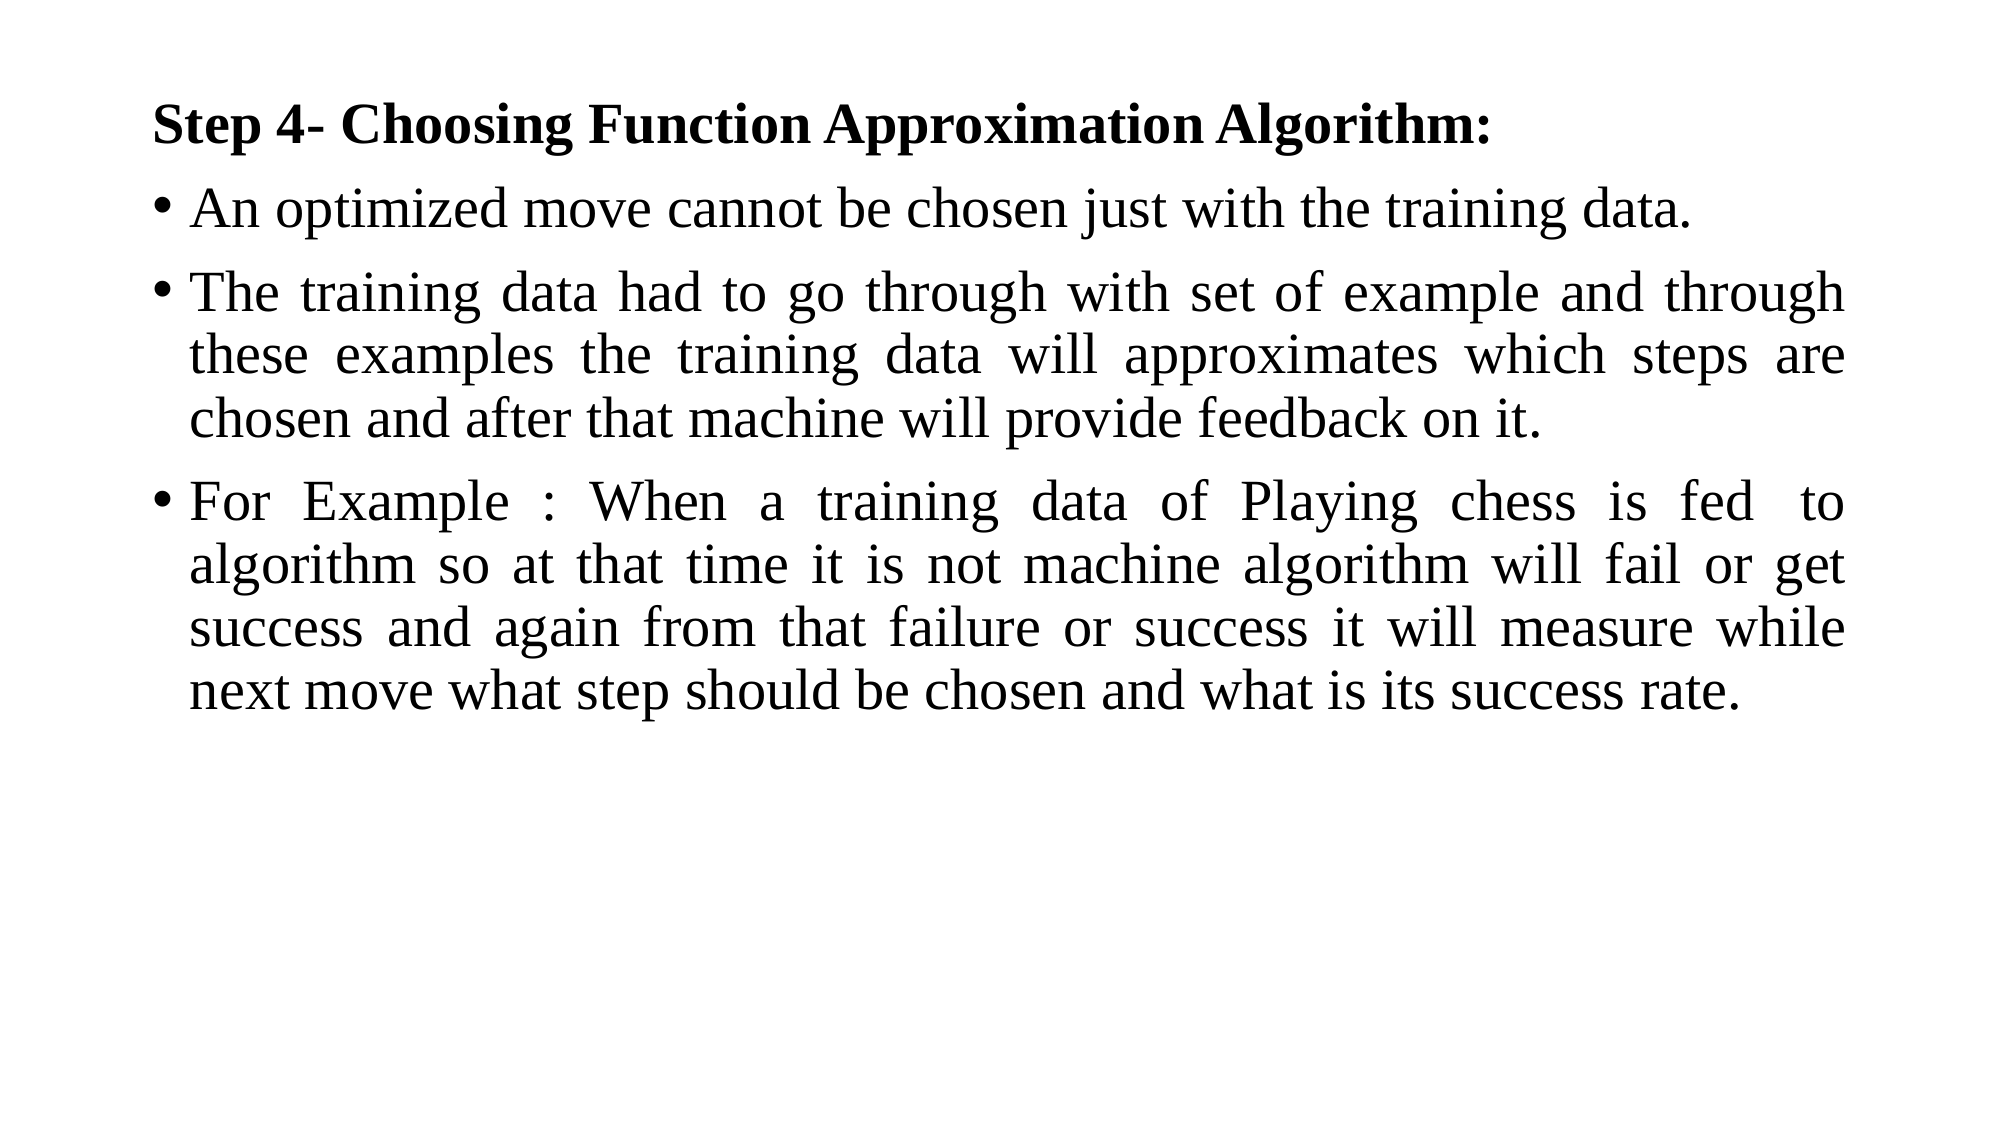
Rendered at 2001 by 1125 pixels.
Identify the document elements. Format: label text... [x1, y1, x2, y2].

list Step 4- Choosing Function Approximation Algorithm: An optimized move cannot be chosen just with the training data. The training data had to go through with set of example and through these examples the training data will approximates which steps are chosen and after that machine will provide feedback on it. For Example : When a training data of Playing chess is fed to algorithm so at that time it is not machine algorithm will fail or get success and again from that failure or success it will measure while next move what step should be chosen and what is its success rate. [137, 85, 1863, 1014]
